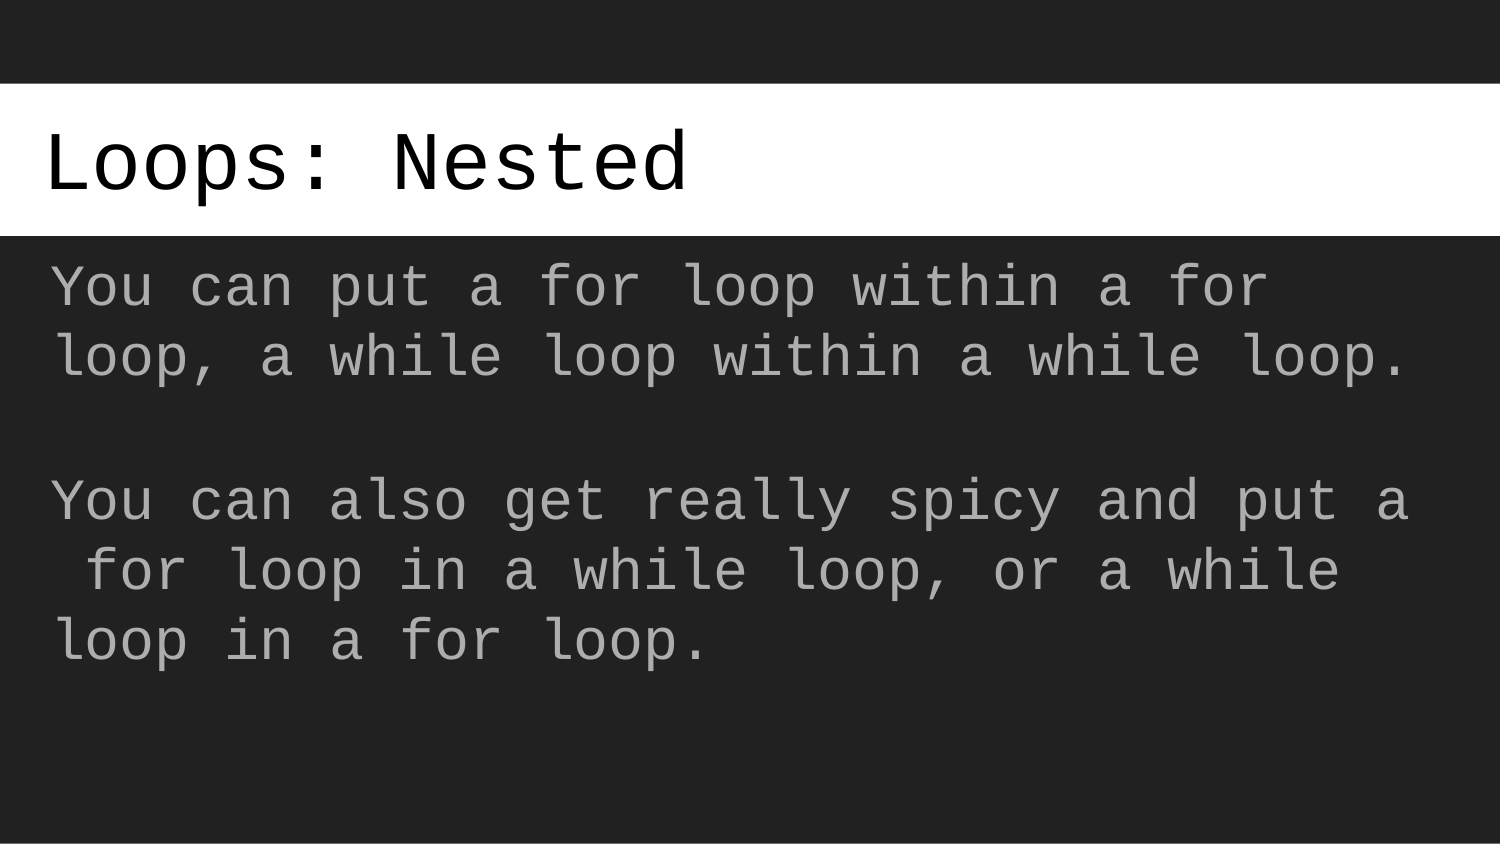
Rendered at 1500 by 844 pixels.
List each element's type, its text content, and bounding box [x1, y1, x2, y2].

title Loops: Nested [40, 104, 695, 248]
text_box You can put a for loop within a for loop, a while loop within a while loop. You can also get really spicy and put a for loop in a while loop, or a while loop in a for loop. [48, 245, 1418, 672]
